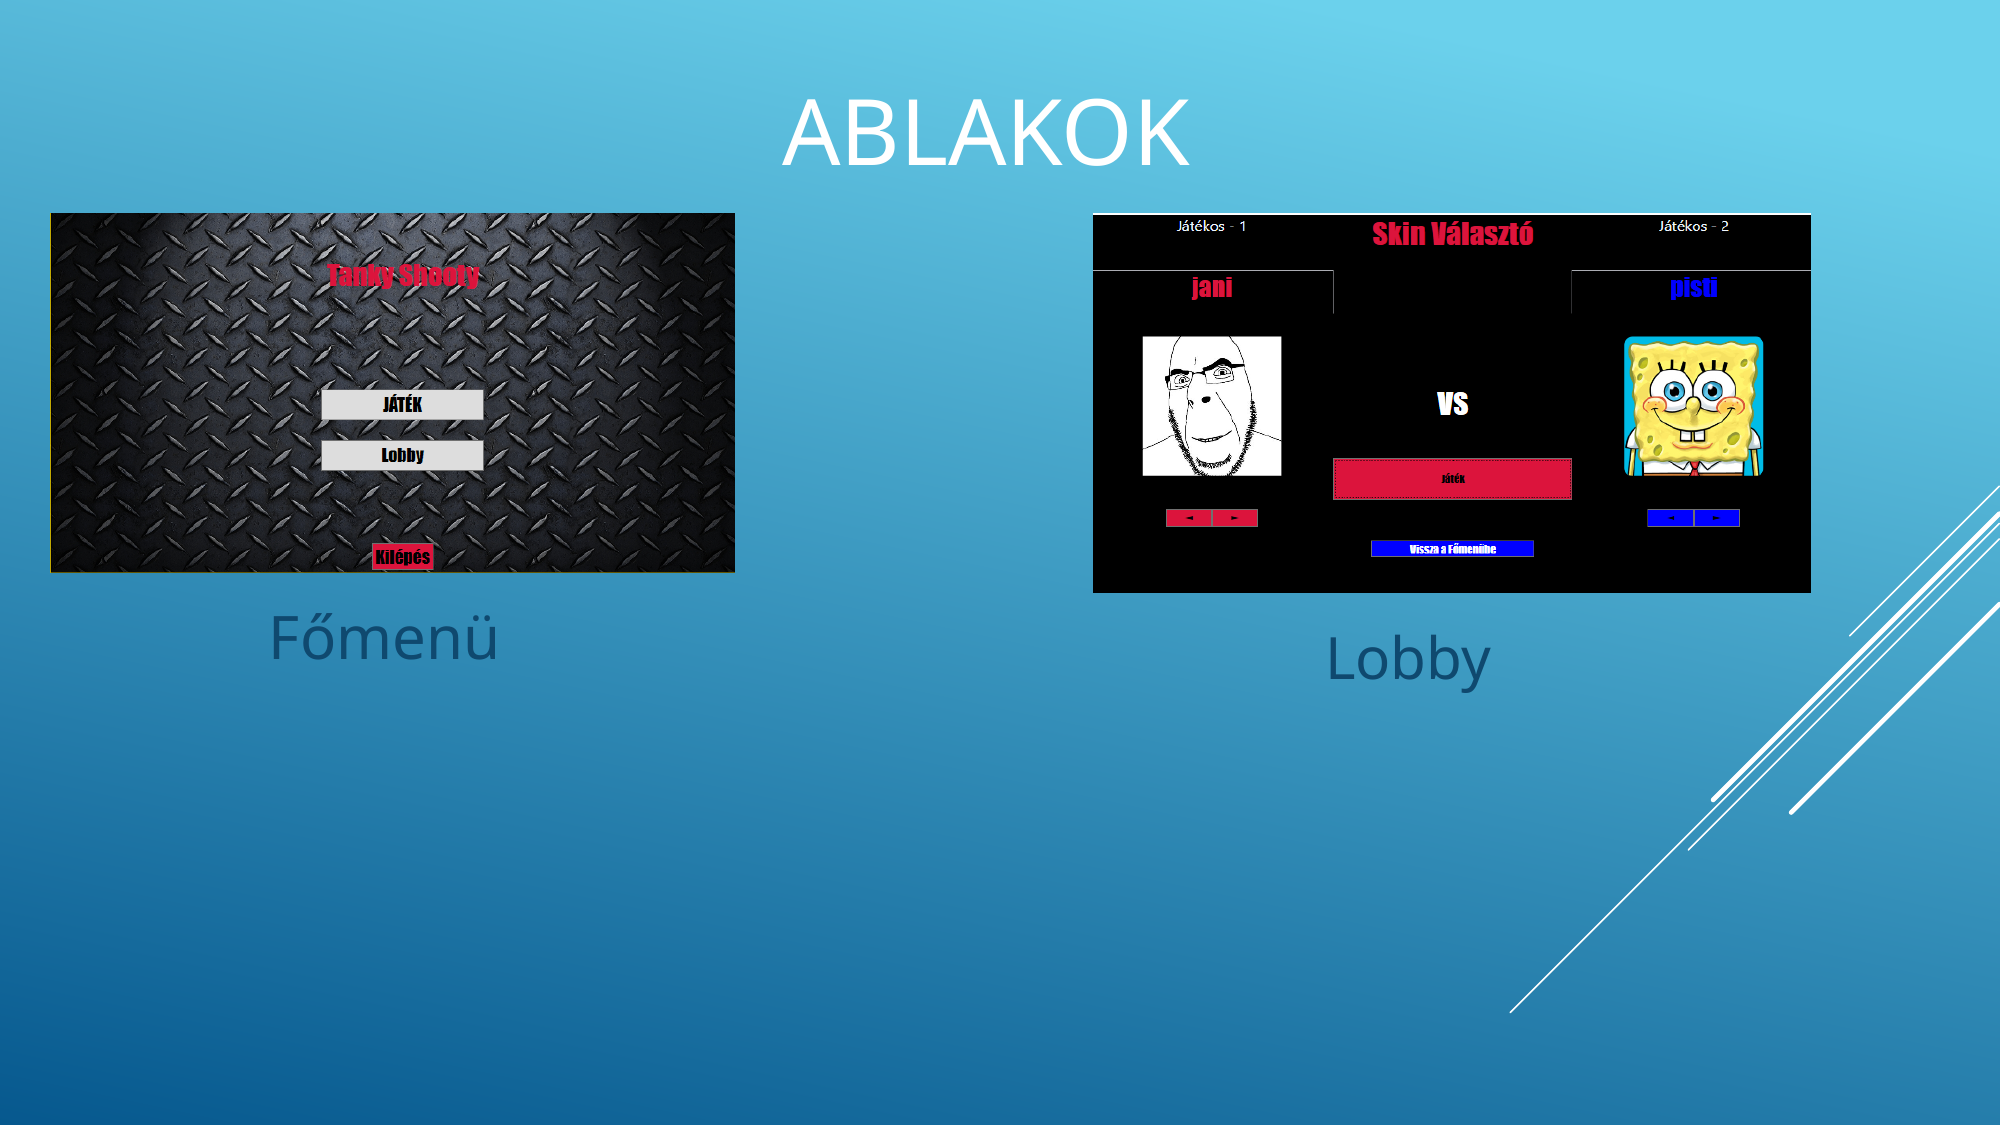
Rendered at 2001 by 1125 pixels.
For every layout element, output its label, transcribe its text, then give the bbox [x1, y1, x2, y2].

picture [1093, 213, 1812, 593]
list Főmenü [253, 592, 539, 739]
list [49, 213, 736, 573]
title Ablakok [767, 0, 1233, 192]
text_box Lobby [1310, 613, 1595, 761]
